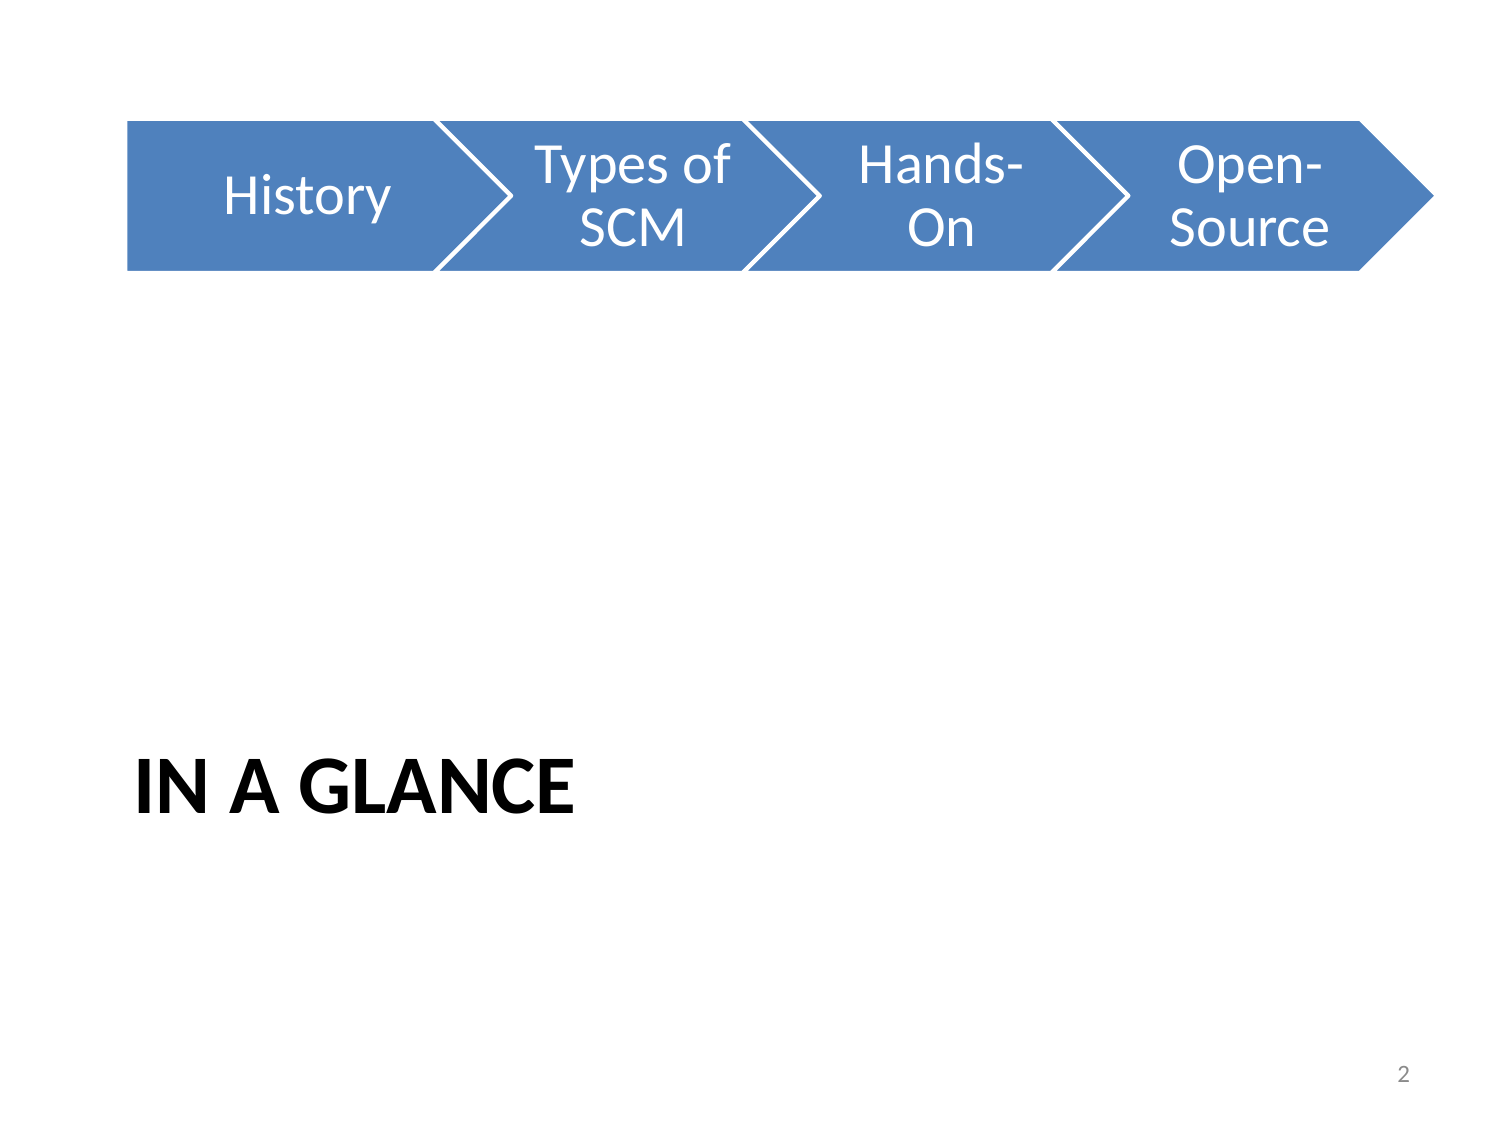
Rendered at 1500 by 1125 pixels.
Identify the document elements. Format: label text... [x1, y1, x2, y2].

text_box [124, 24, 1438, 367]
title In a glance [118, 722, 1394, 947]
slide_number 2 [1074, 1042, 1425, 1103]
